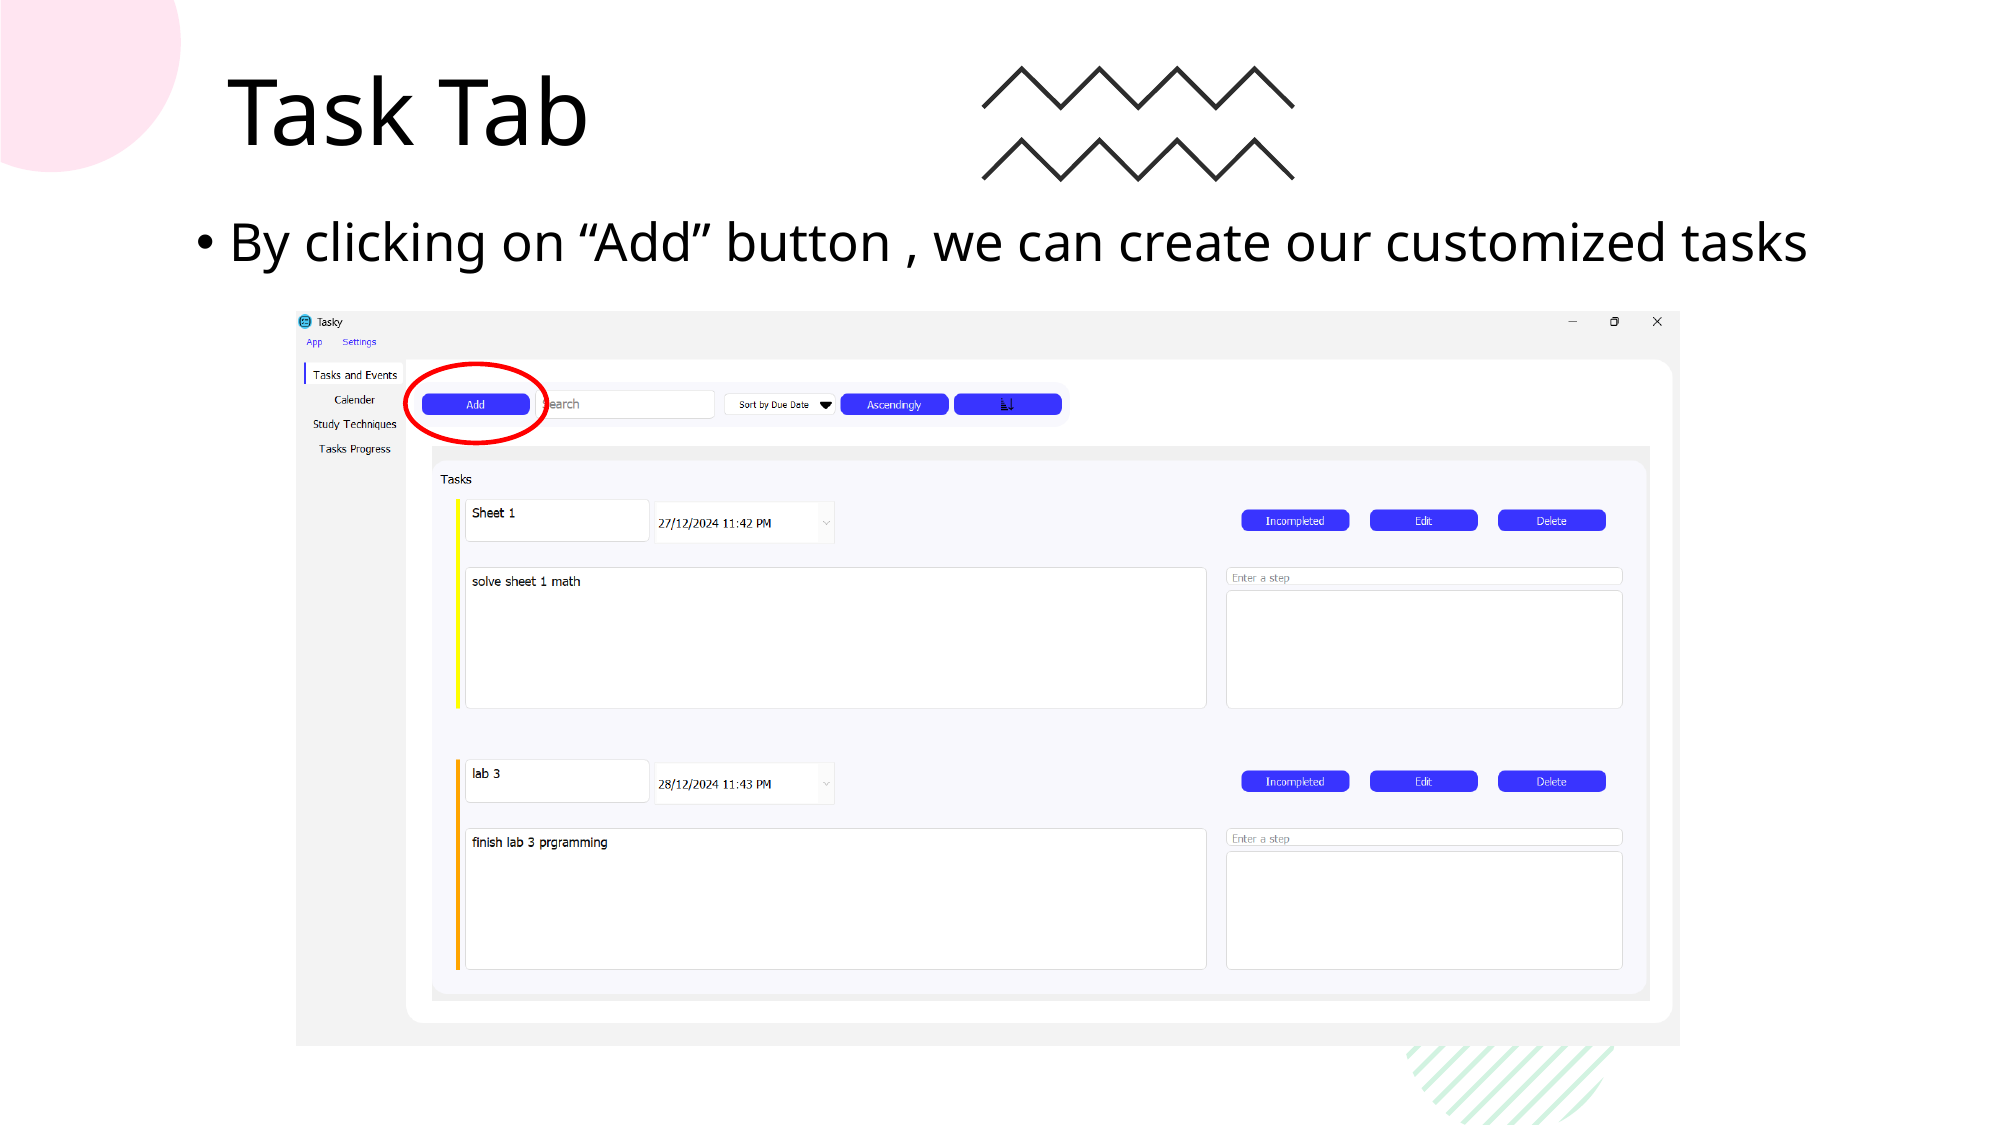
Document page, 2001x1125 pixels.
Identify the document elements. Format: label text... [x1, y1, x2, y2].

picture [296, 311, 1680, 1047]
title Task Tab [212, 58, 893, 208]
list By clicking on “Add” button , we can create our customized tasks [181, 208, 1897, 293]
